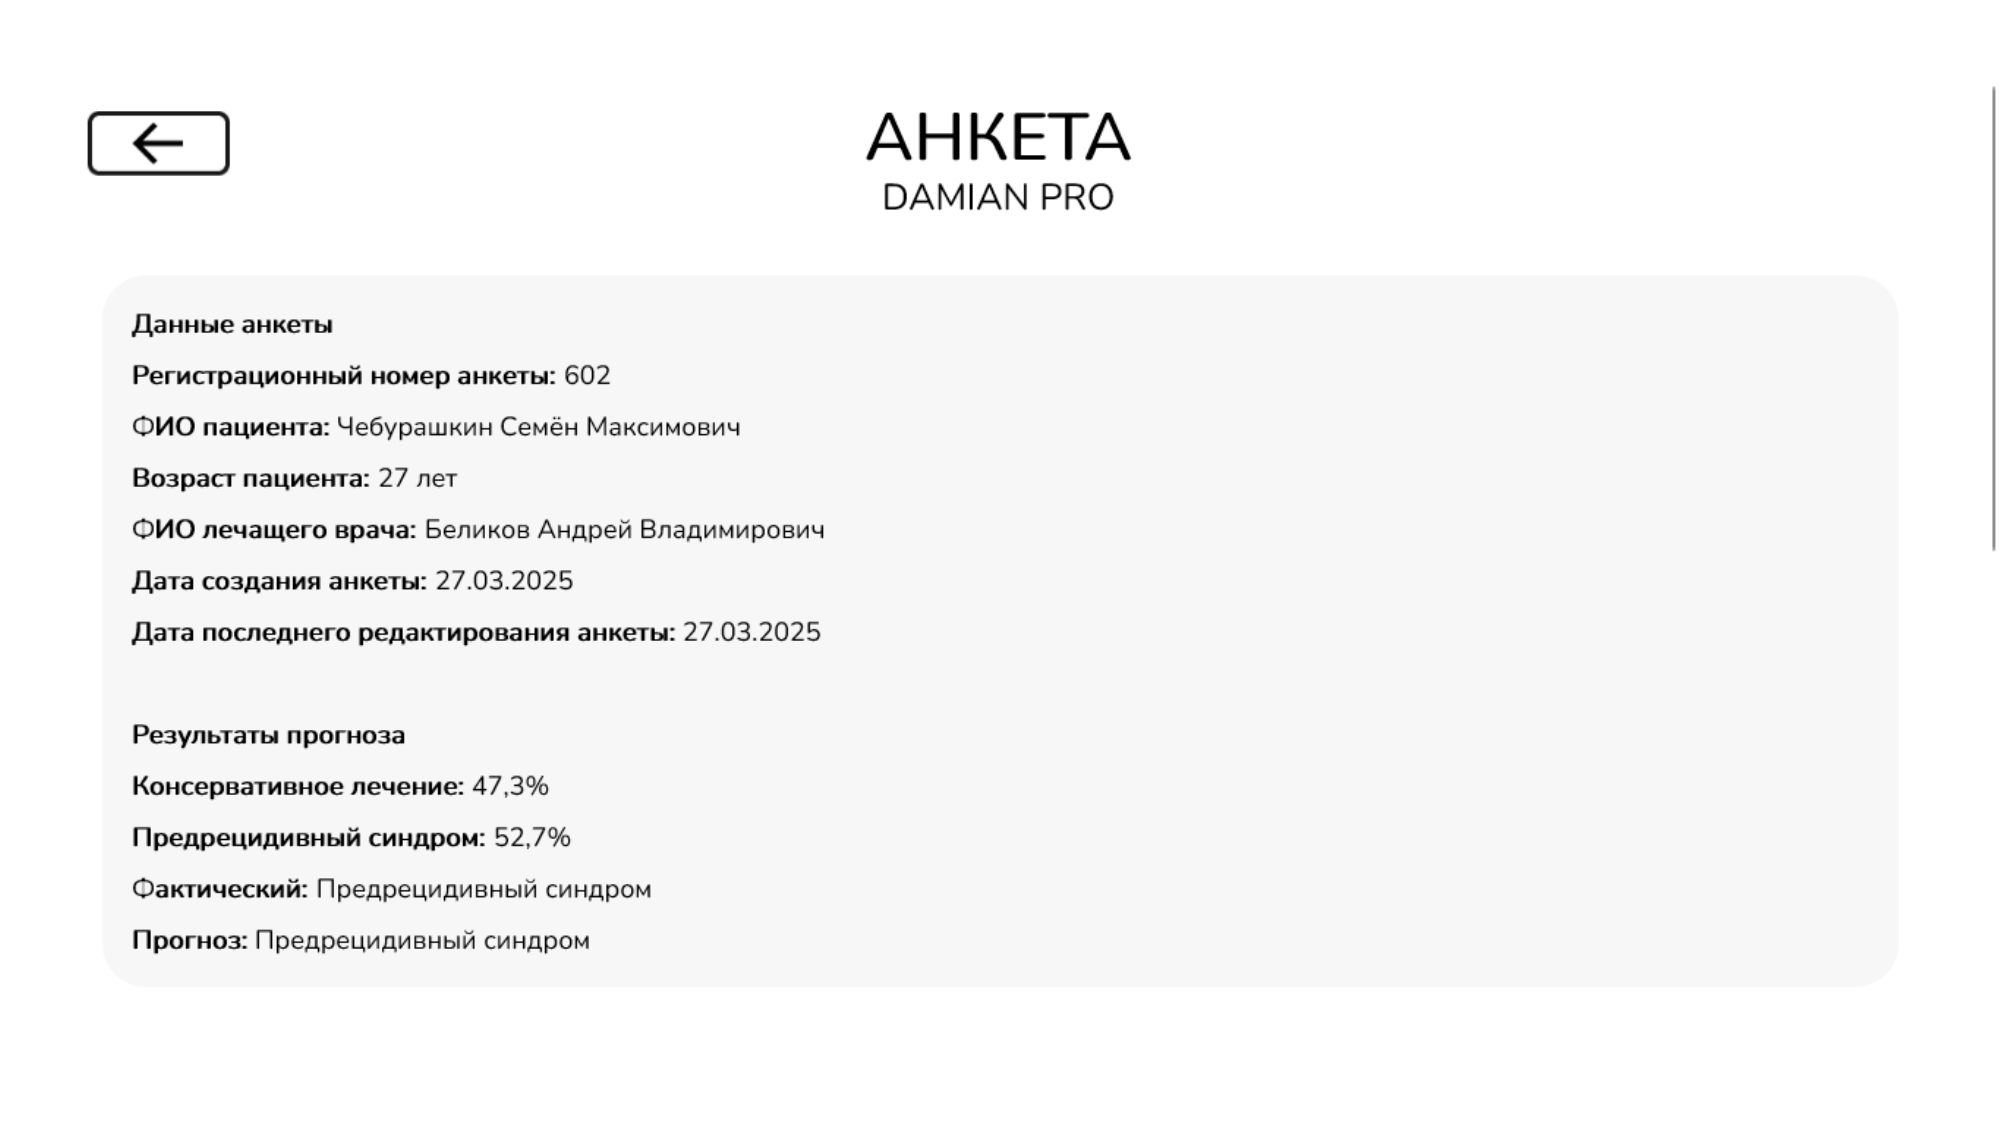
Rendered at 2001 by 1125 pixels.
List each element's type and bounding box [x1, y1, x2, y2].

picture [0, 60, 2000, 993]
